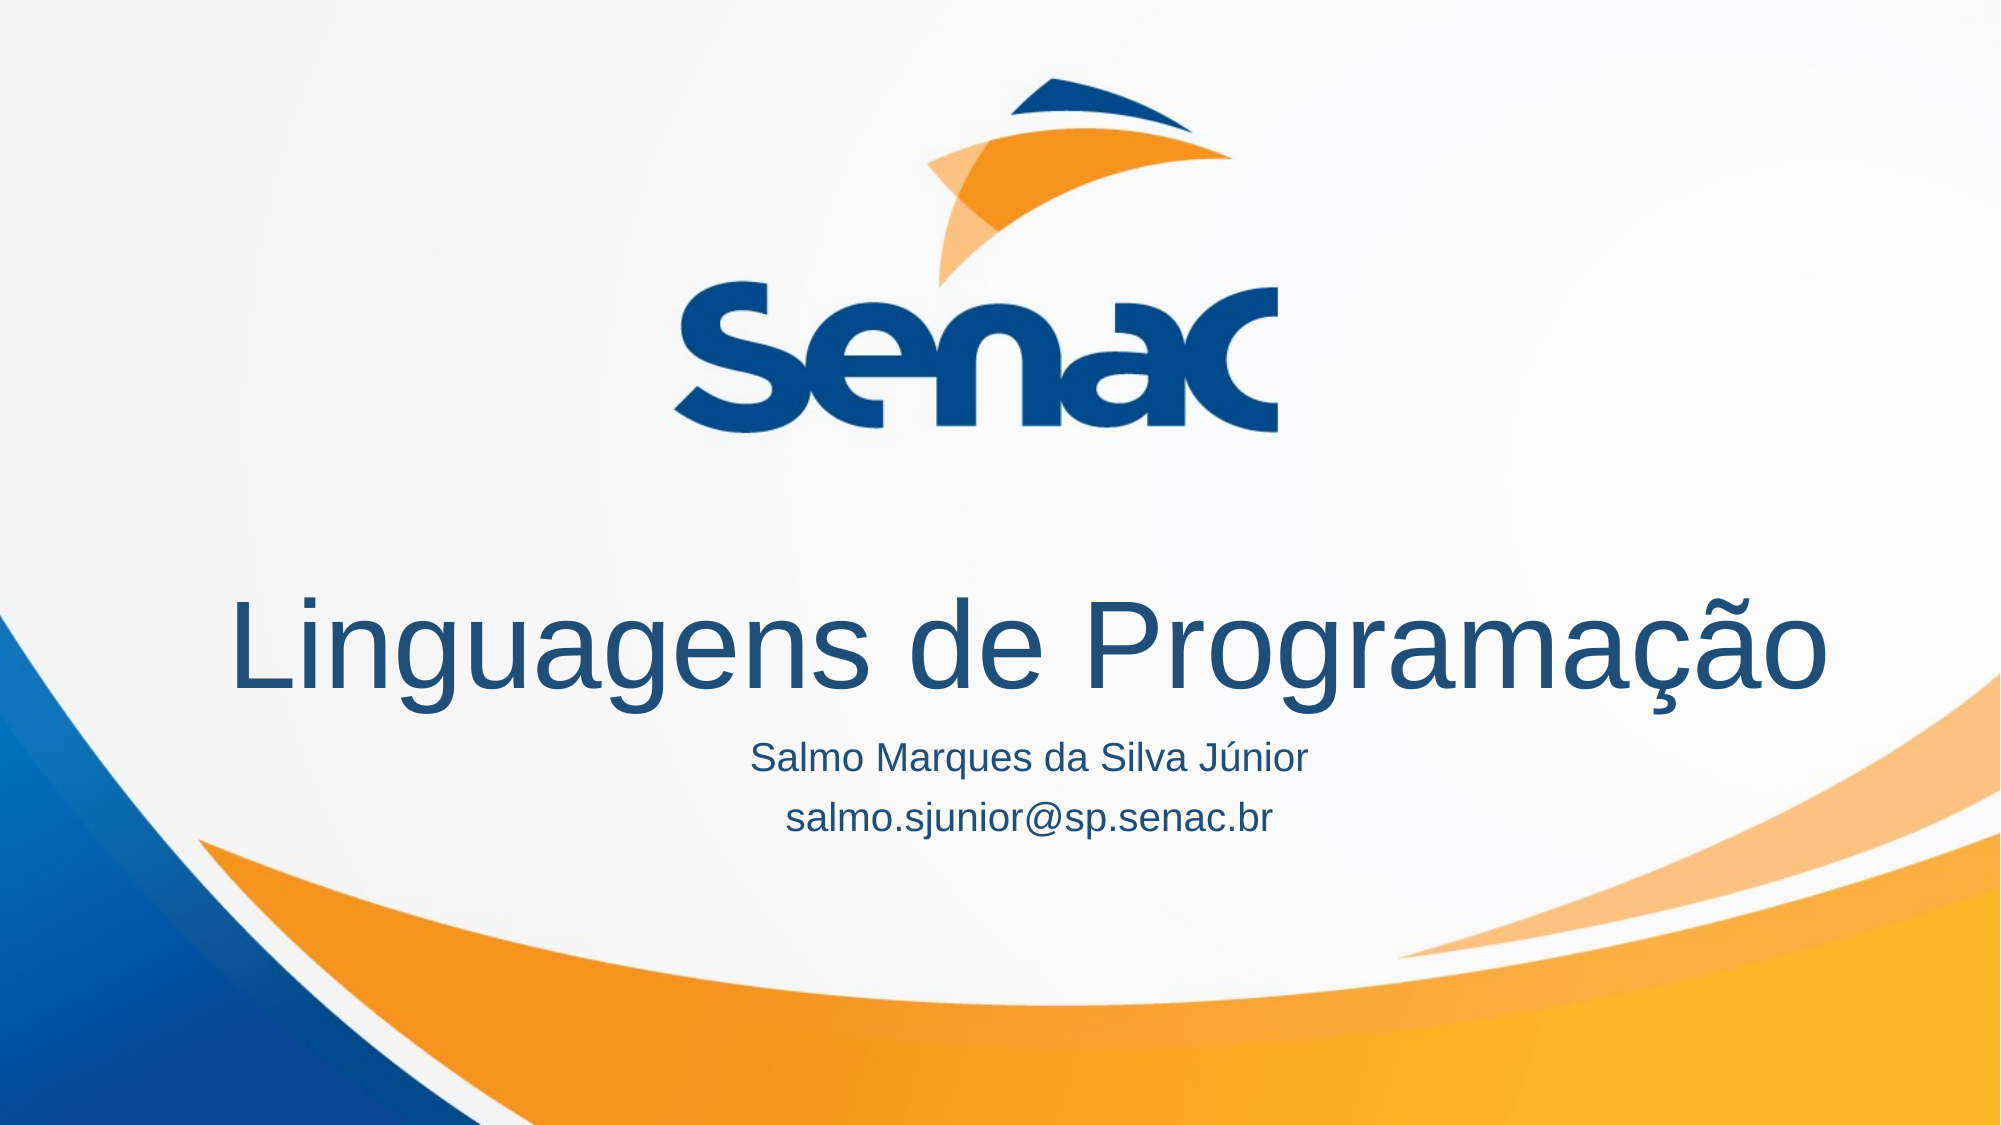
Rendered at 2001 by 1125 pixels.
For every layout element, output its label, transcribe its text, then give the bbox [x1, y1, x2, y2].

title Linguagens de Programação [96, 475, 1964, 724]
picture [0, 0, 2001, 1125]
subtitle Salmo Marques da Silva Júnior salmo.sjunior@sp.senac.br [279, 728, 1780, 849]
